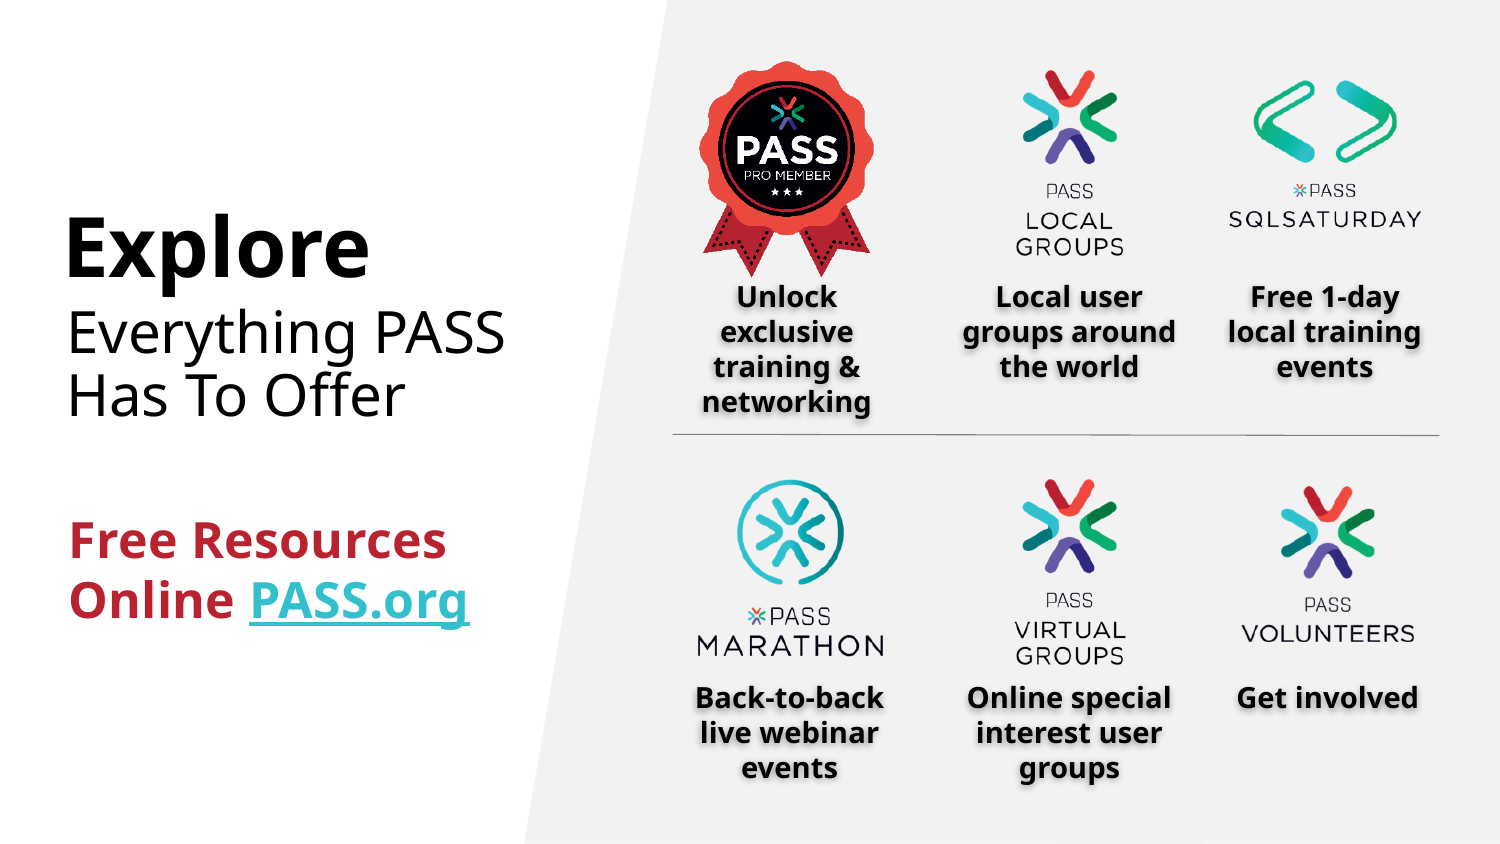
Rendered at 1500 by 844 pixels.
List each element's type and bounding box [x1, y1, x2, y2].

picture [933, 26, 1445, 299]
picture [972, 691, 983, 705]
picture [1241, 486, 1414, 642]
picture [996, 695, 1002, 708]
picture [1034, 695, 1040, 708]
picture [933, 436, 1206, 708]
picture [1092, 695, 1098, 705]
picture [672, 53, 902, 282]
picture [656, 434, 924, 701]
